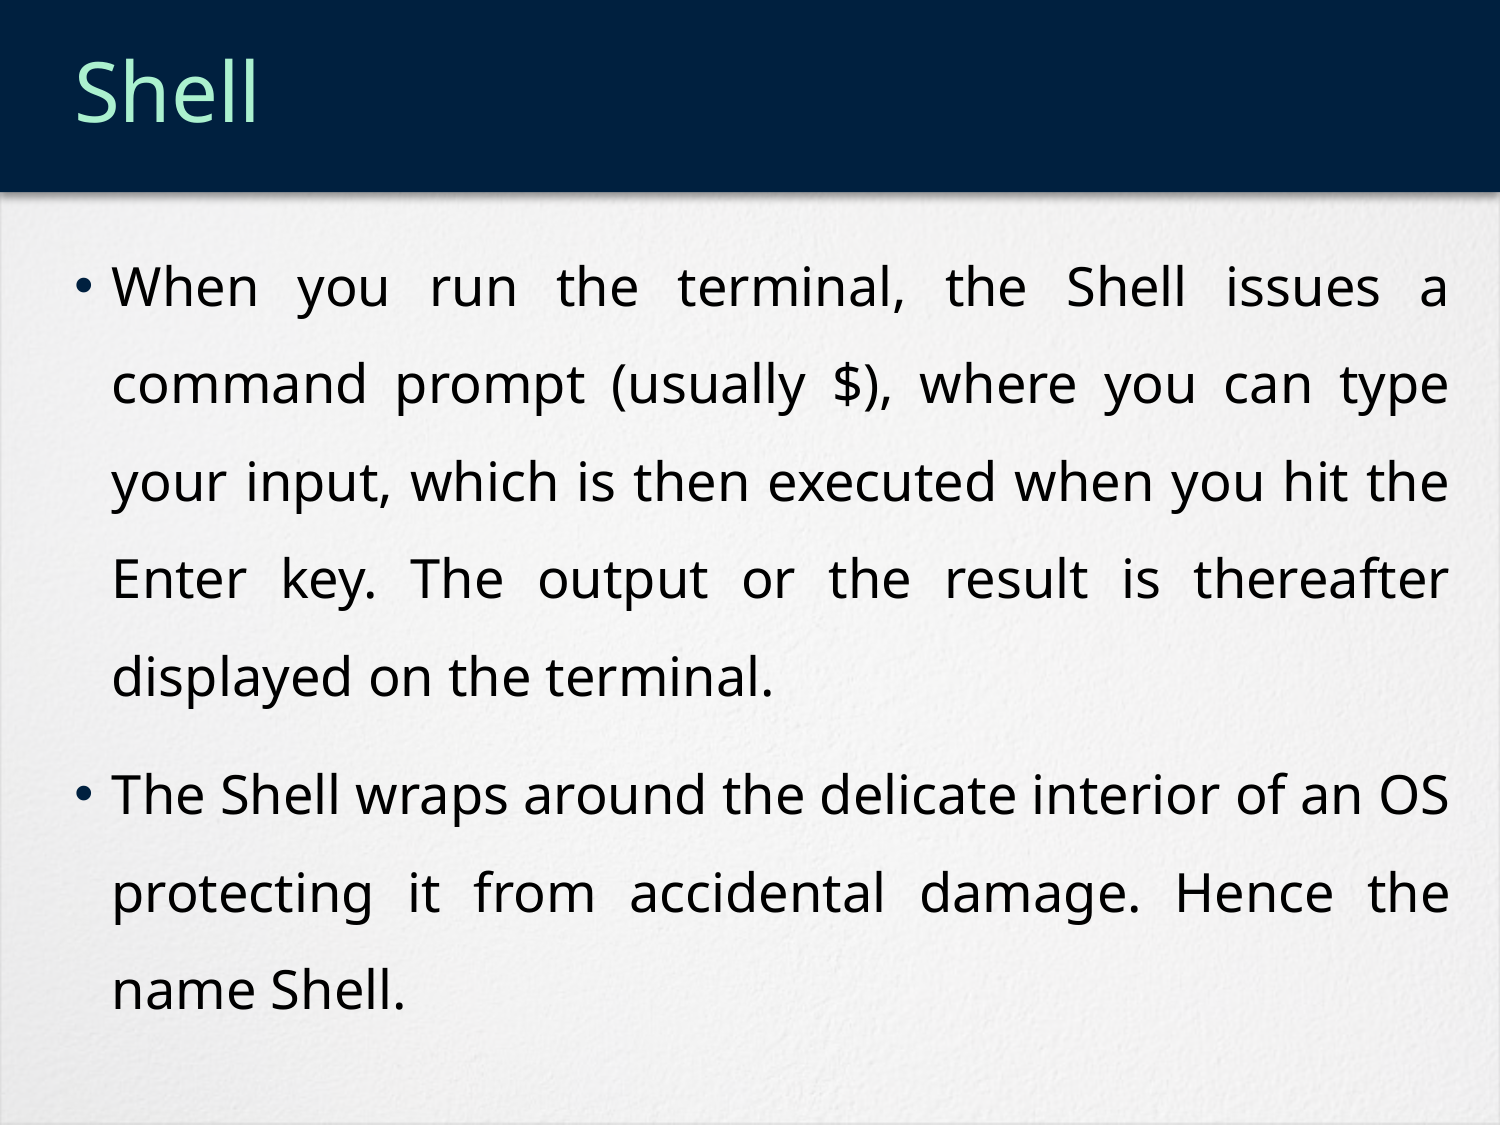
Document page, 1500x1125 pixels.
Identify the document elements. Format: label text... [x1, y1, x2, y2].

title Shell [59, 0, 1500, 193]
list When you run the terminal, the Shell issues a command prompt (usually $), where you can type your input, which is then executed when you hit the Enter key. The output or the result is thereafter displayed on the terminal. The Shell wraps around the delicate interior of an OS protecting it from accidental damage. Hence the name Shell. [59, 212, 1468, 1099]
